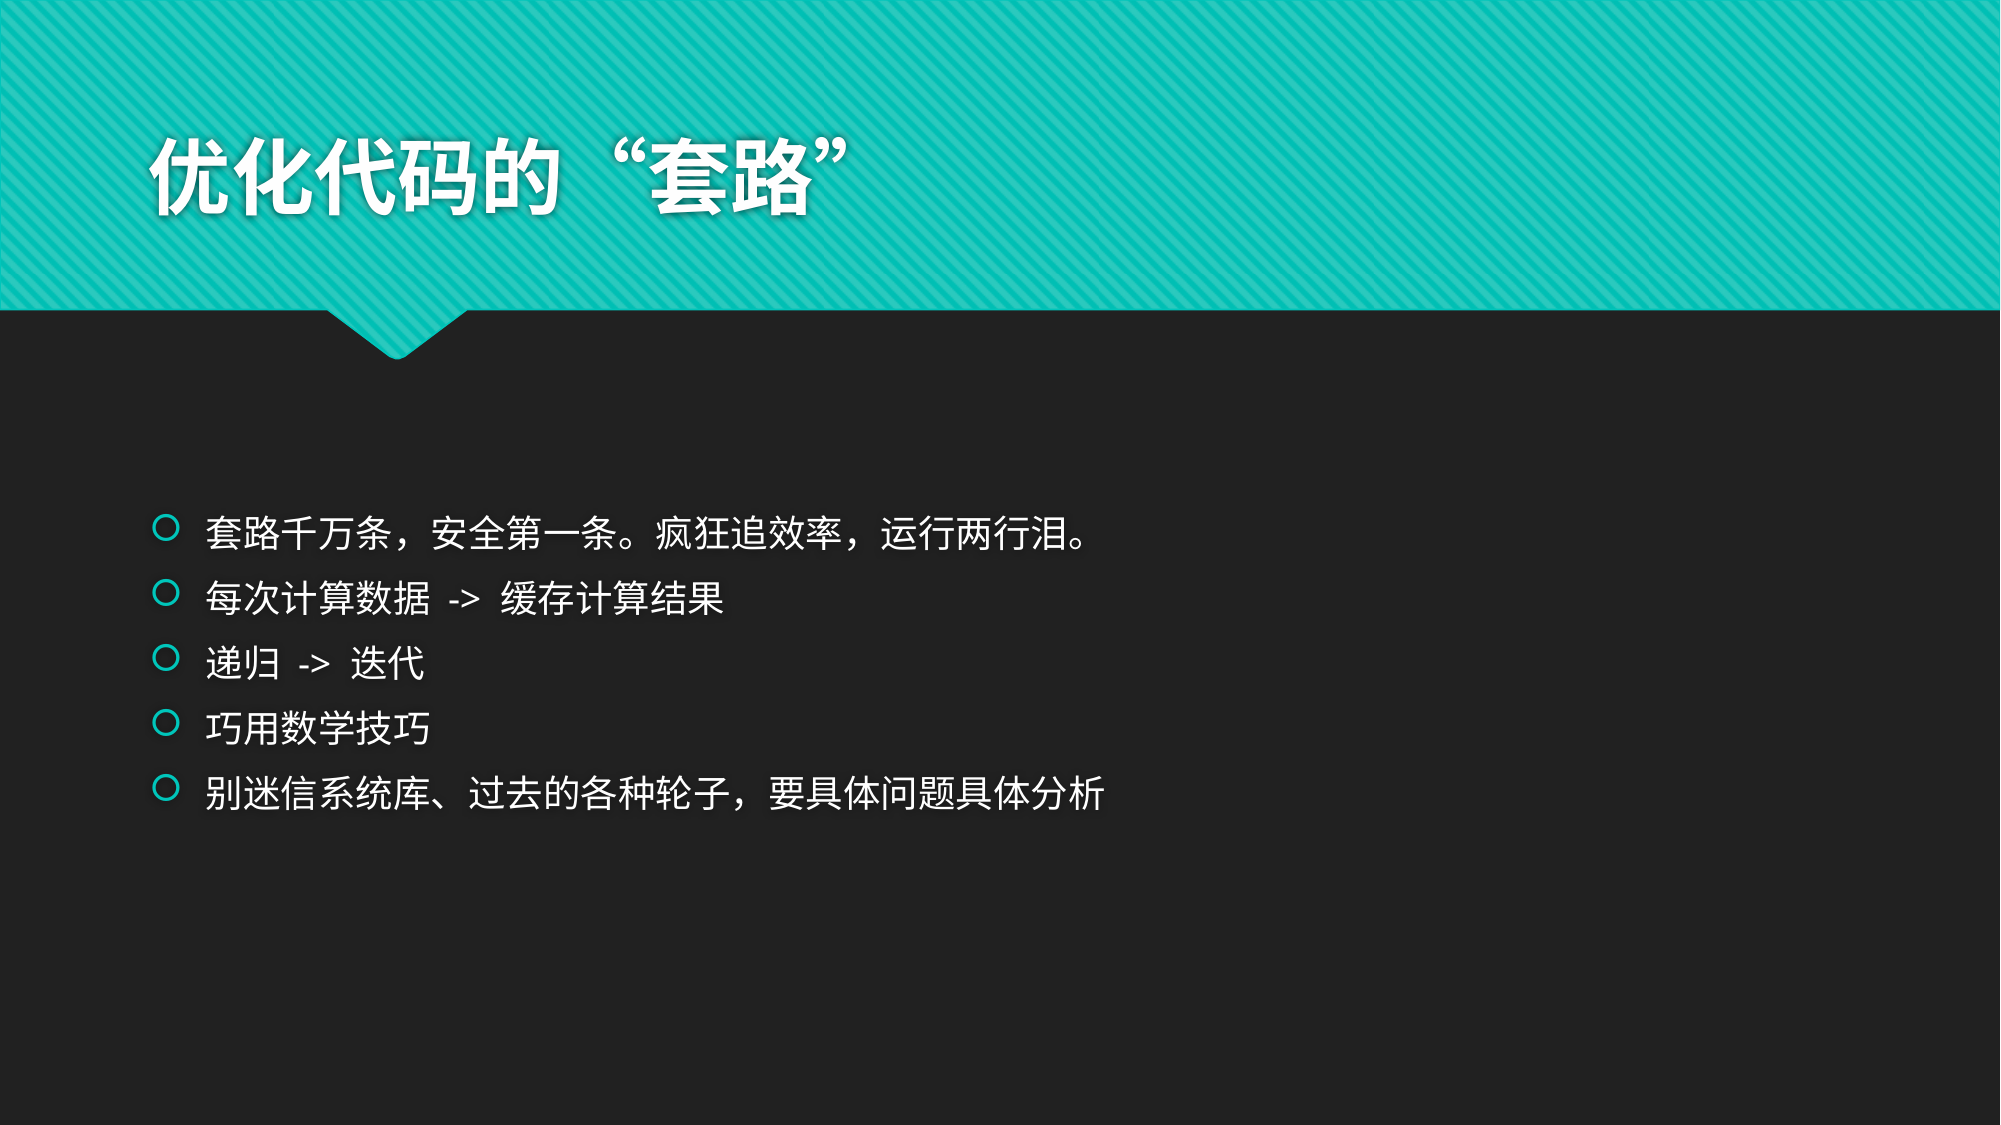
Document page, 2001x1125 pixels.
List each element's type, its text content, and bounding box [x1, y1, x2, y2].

title 优化代码的“套路” [132, 73, 1868, 233]
list 套路千万条，安全第一条。疯狂追效率，运行两行泪。 每次计算数据 -> 缓存计算结果 递归 -> 迭代 巧用数学技巧 别迷信系统库、过去的各种轮子，要具体问题具体分析 [134, 364, 1866, 962]
